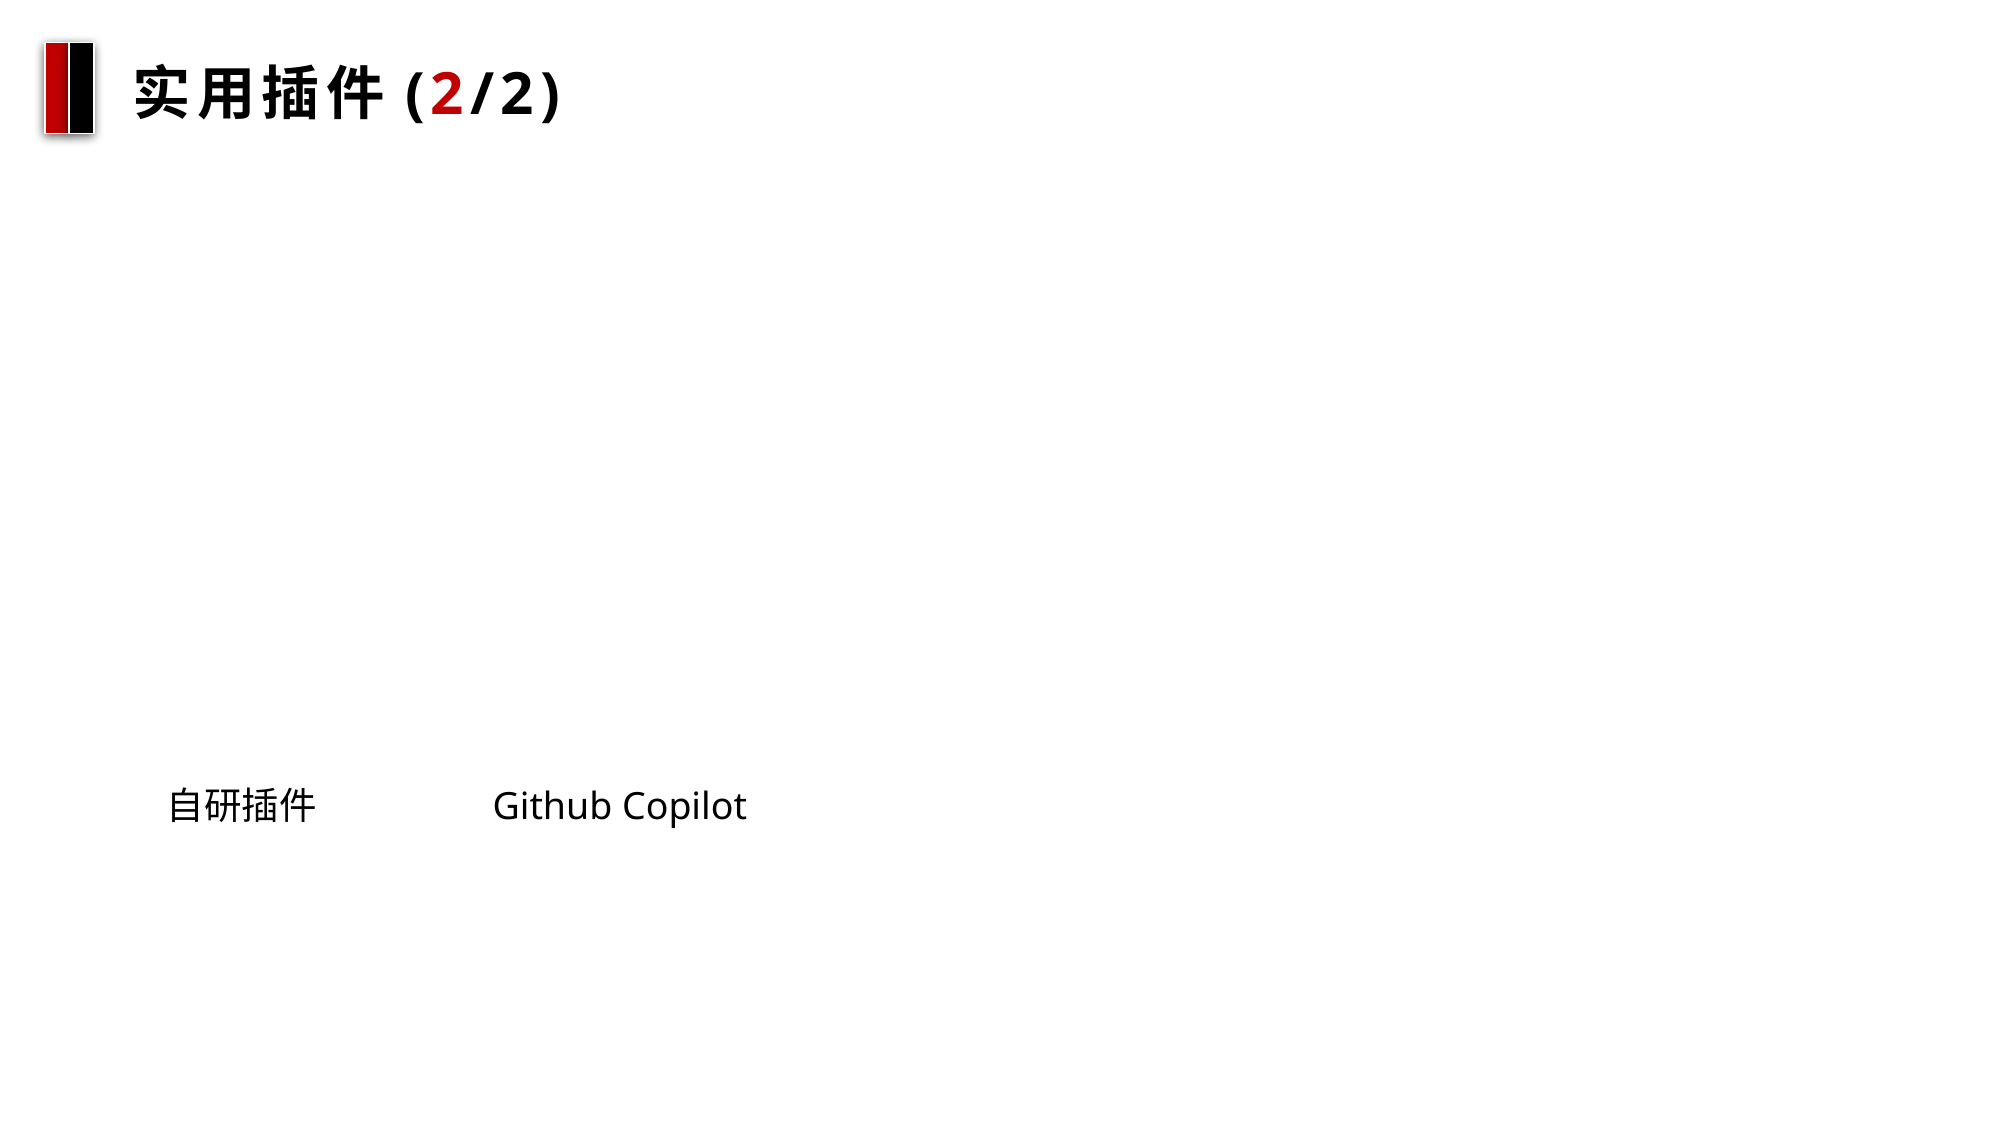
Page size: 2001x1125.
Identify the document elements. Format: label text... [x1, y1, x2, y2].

text_box 实用插件(2/2) [118, 48, 1121, 134]
text_box [44, 42, 63, 134]
text_box 自研插件 [151, 762, 391, 838]
text_box Github Copilot [477, 762, 804, 838]
text_box [68, 42, 95, 134]
